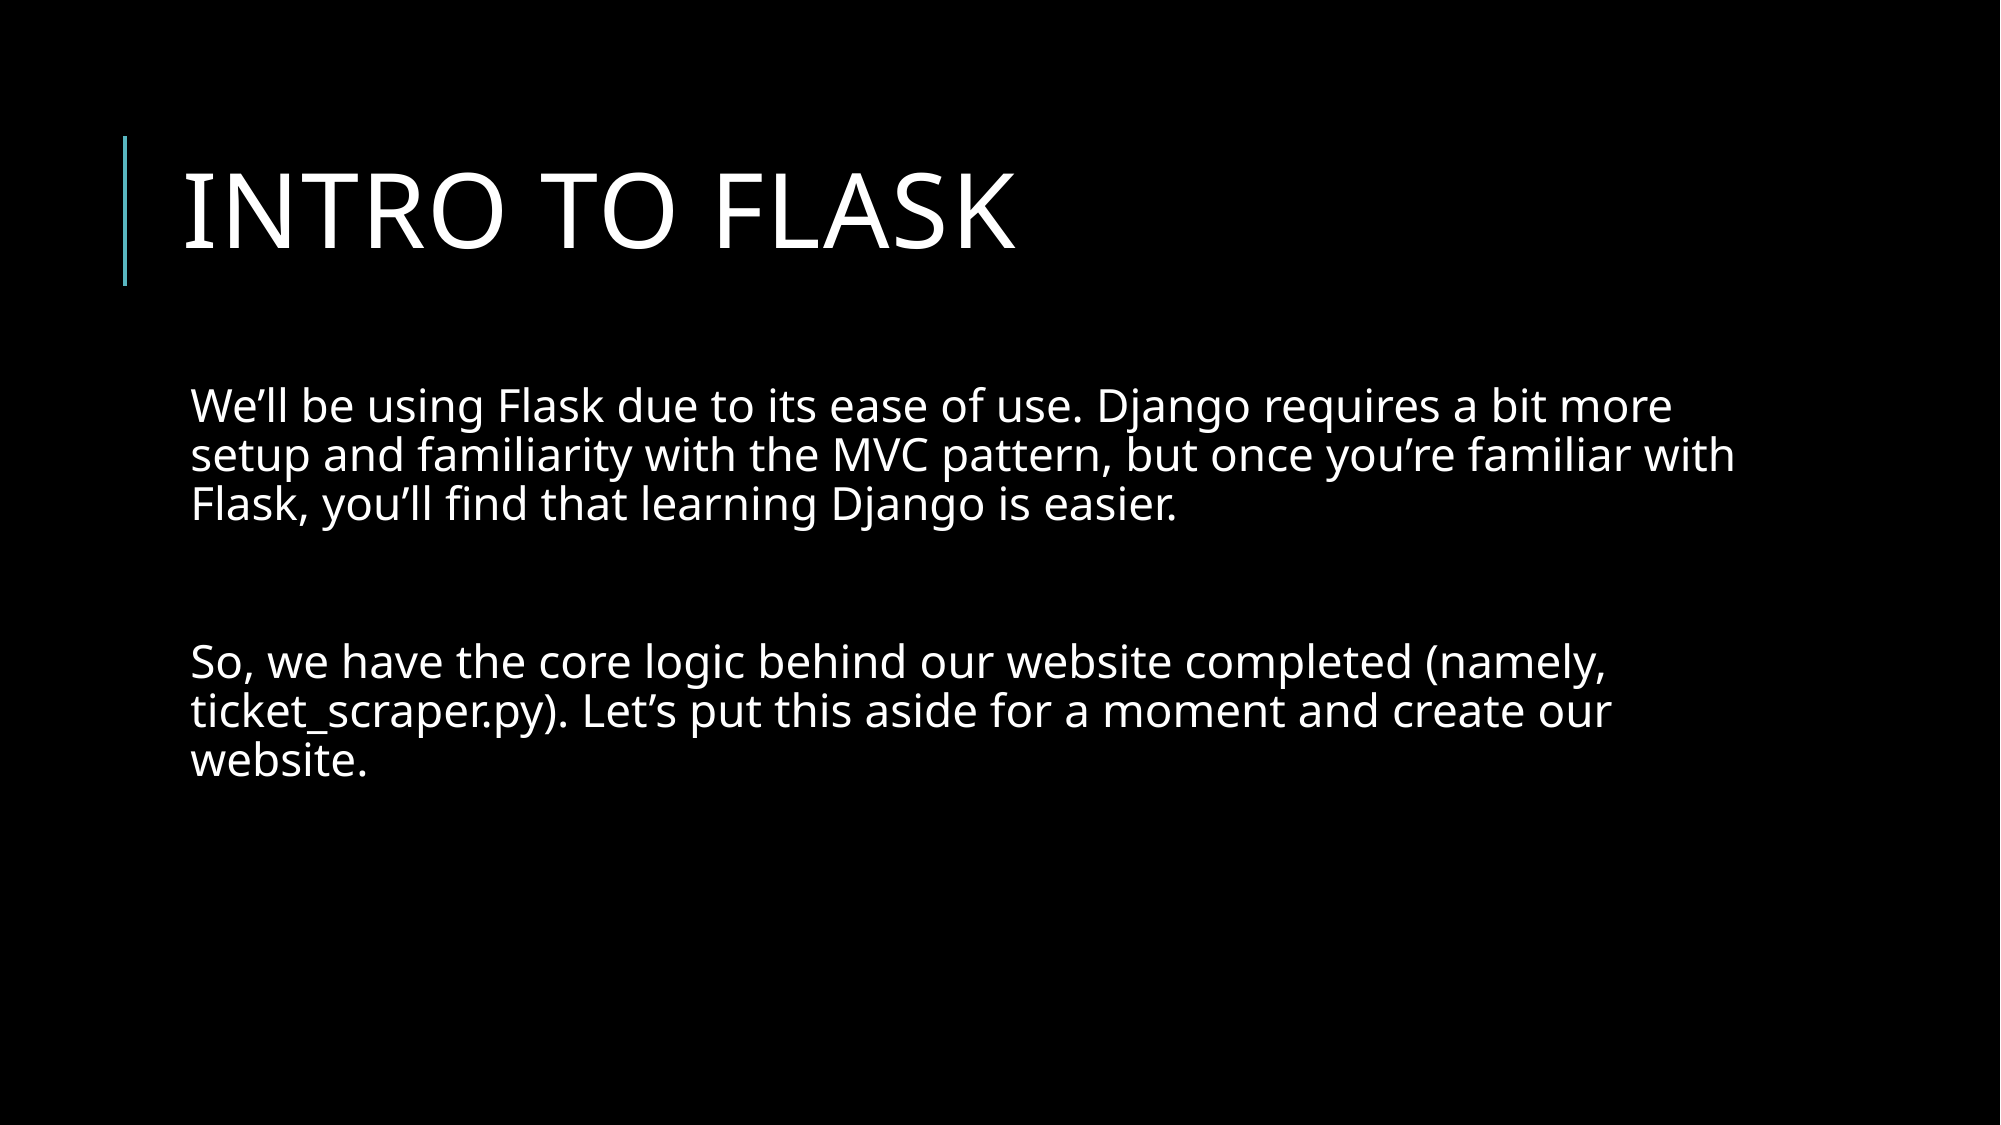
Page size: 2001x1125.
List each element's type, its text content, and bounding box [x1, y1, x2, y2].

list We’ll be using Flask due to its ease of use. Django requires a bit more setup and familiarity with the MVC pattern, but once you’re familiar with Flask, you’ll find that learning Django is easier. So, we have the core logic behind our website completed (namely, ticket_scraper.py). Let’s put this aside for a moment and create our website. [168, 375, 1763, 1035]
title Intro to flask [168, 96, 1763, 342]
